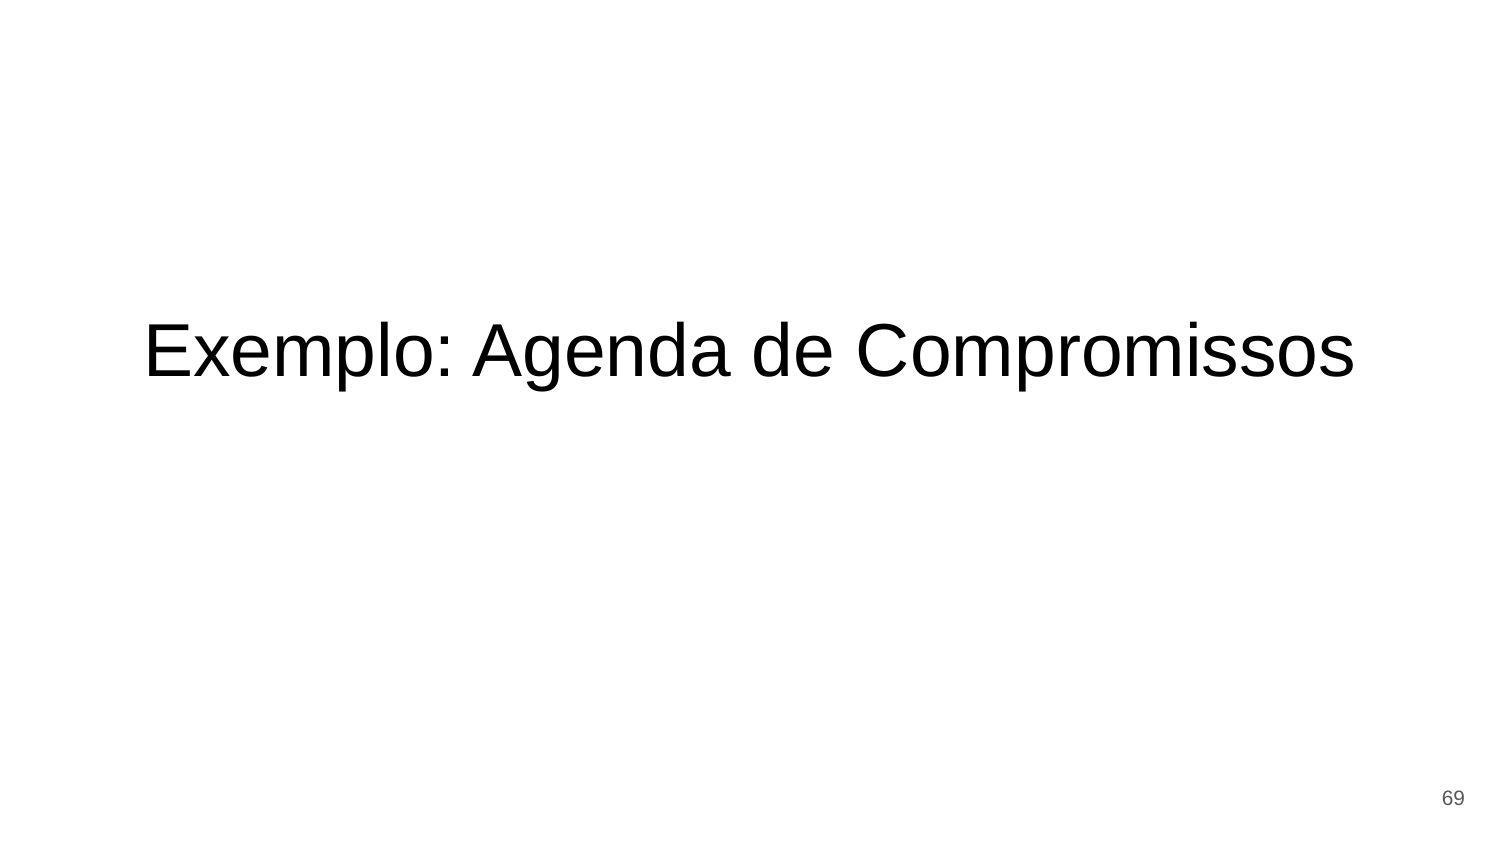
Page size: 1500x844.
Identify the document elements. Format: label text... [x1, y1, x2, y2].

slide_number 69 [1389, 764, 1480, 830]
title Exemplo: Agenda de Compromissos [51, 277, 1449, 416]
